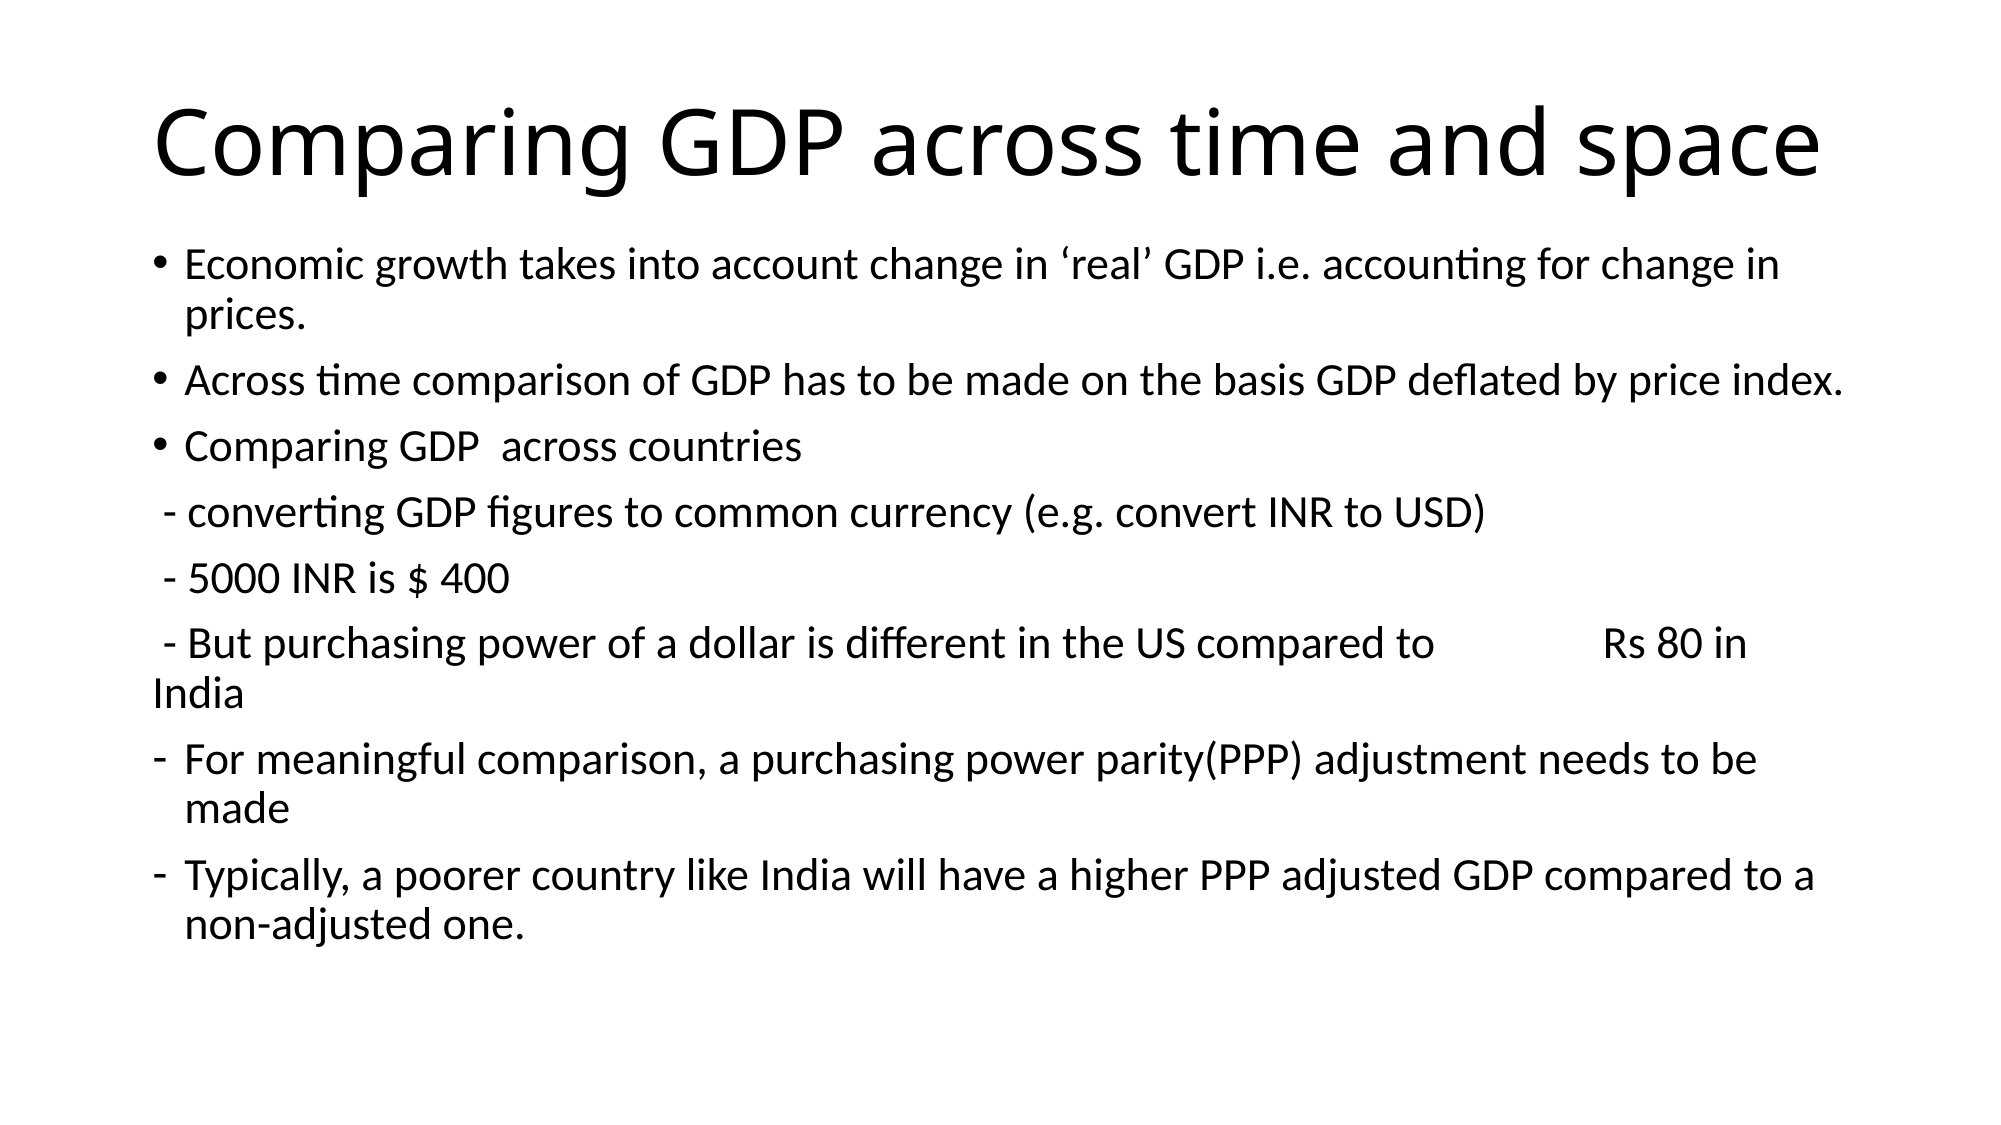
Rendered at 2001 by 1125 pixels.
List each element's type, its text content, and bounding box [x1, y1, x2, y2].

title Comparing GDP across time and space [137, 59, 1863, 232]
list Economic growth takes into account change in ‘real’ GDP i.e. accounting for change in prices. Across time comparison of GDP has to be made on the basis GDP deflated by price index. Comparing GDP across countries - converting GDP figures to common currency (e.g. convert INR to USD) - 5000 INR is $ 400 - But purchasing power of a dollar is different in the US compared to Rs 80 in India For meaningful comparison, a purchasing power parity(PPP) adjustment needs to be made Typically, a poorer country like India will have a higher PPP adjusted GDP compared to a non-adjusted one. [137, 232, 1863, 1014]
